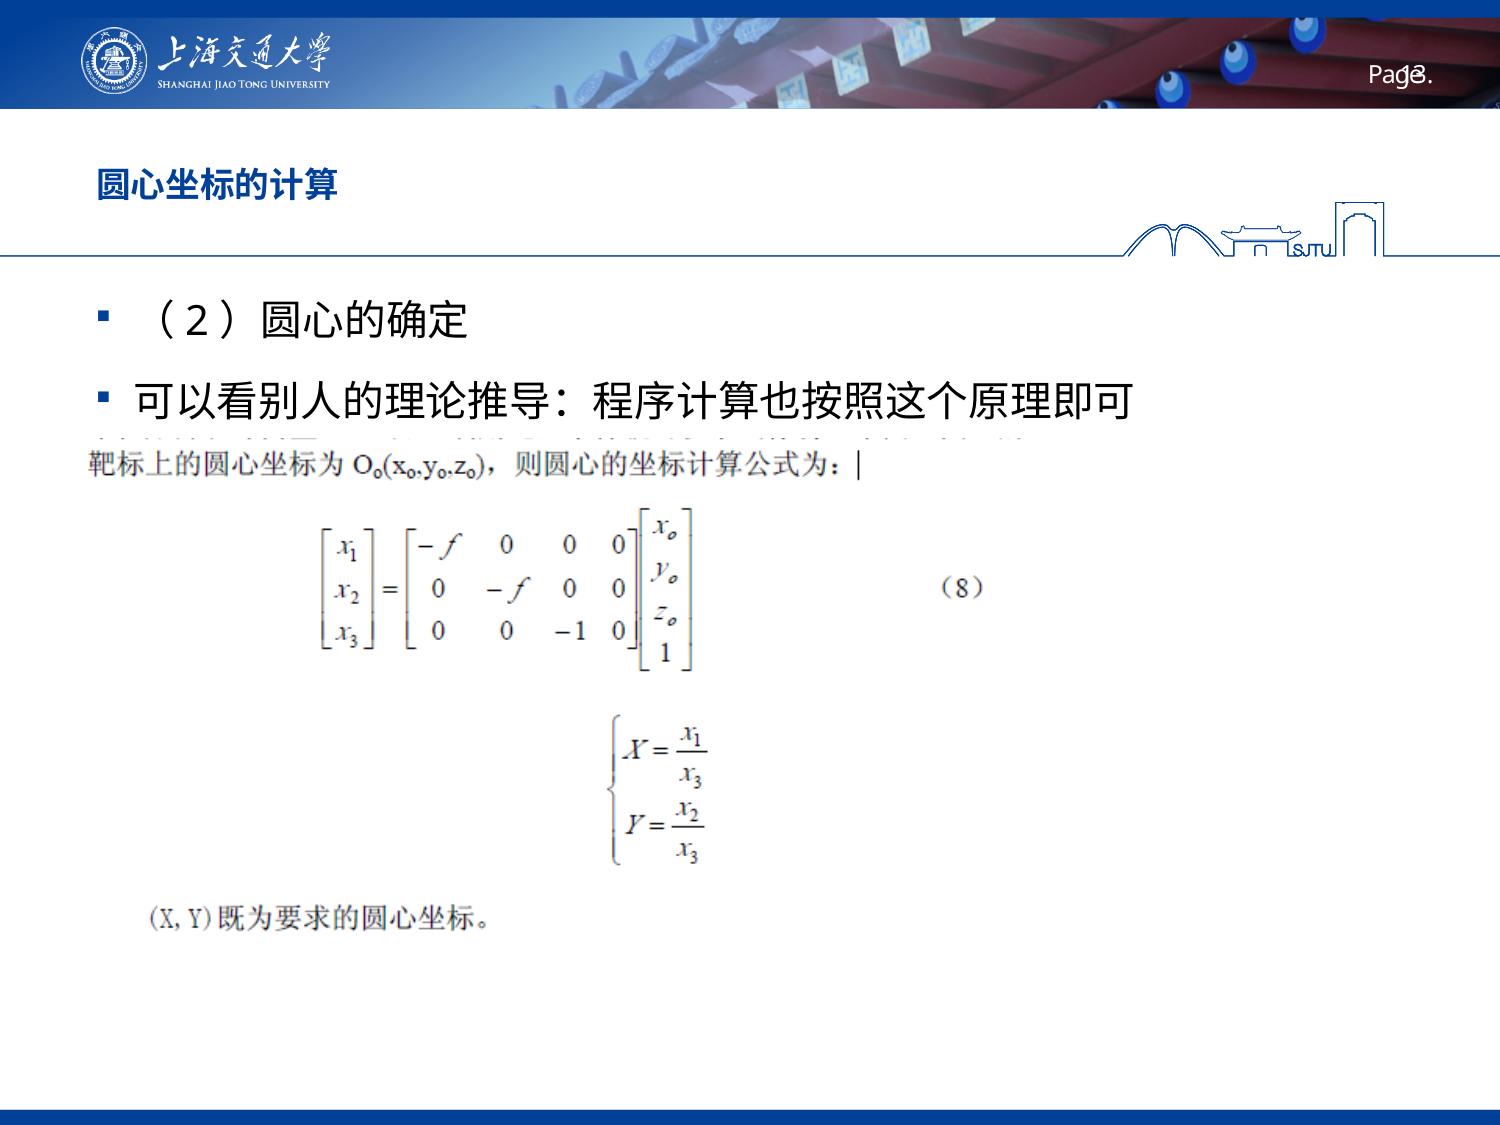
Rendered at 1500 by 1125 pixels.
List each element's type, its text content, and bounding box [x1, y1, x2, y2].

title 圆心坐标的计算 [81, 160, 1455, 255]
list （2）圆心的确定 可以看别人的理论推导：程序计算也按照这个原理即可 [81, 276, 1455, 1084]
picture [80, 438, 1033, 950]
picture [0, 18, 1500, 109]
